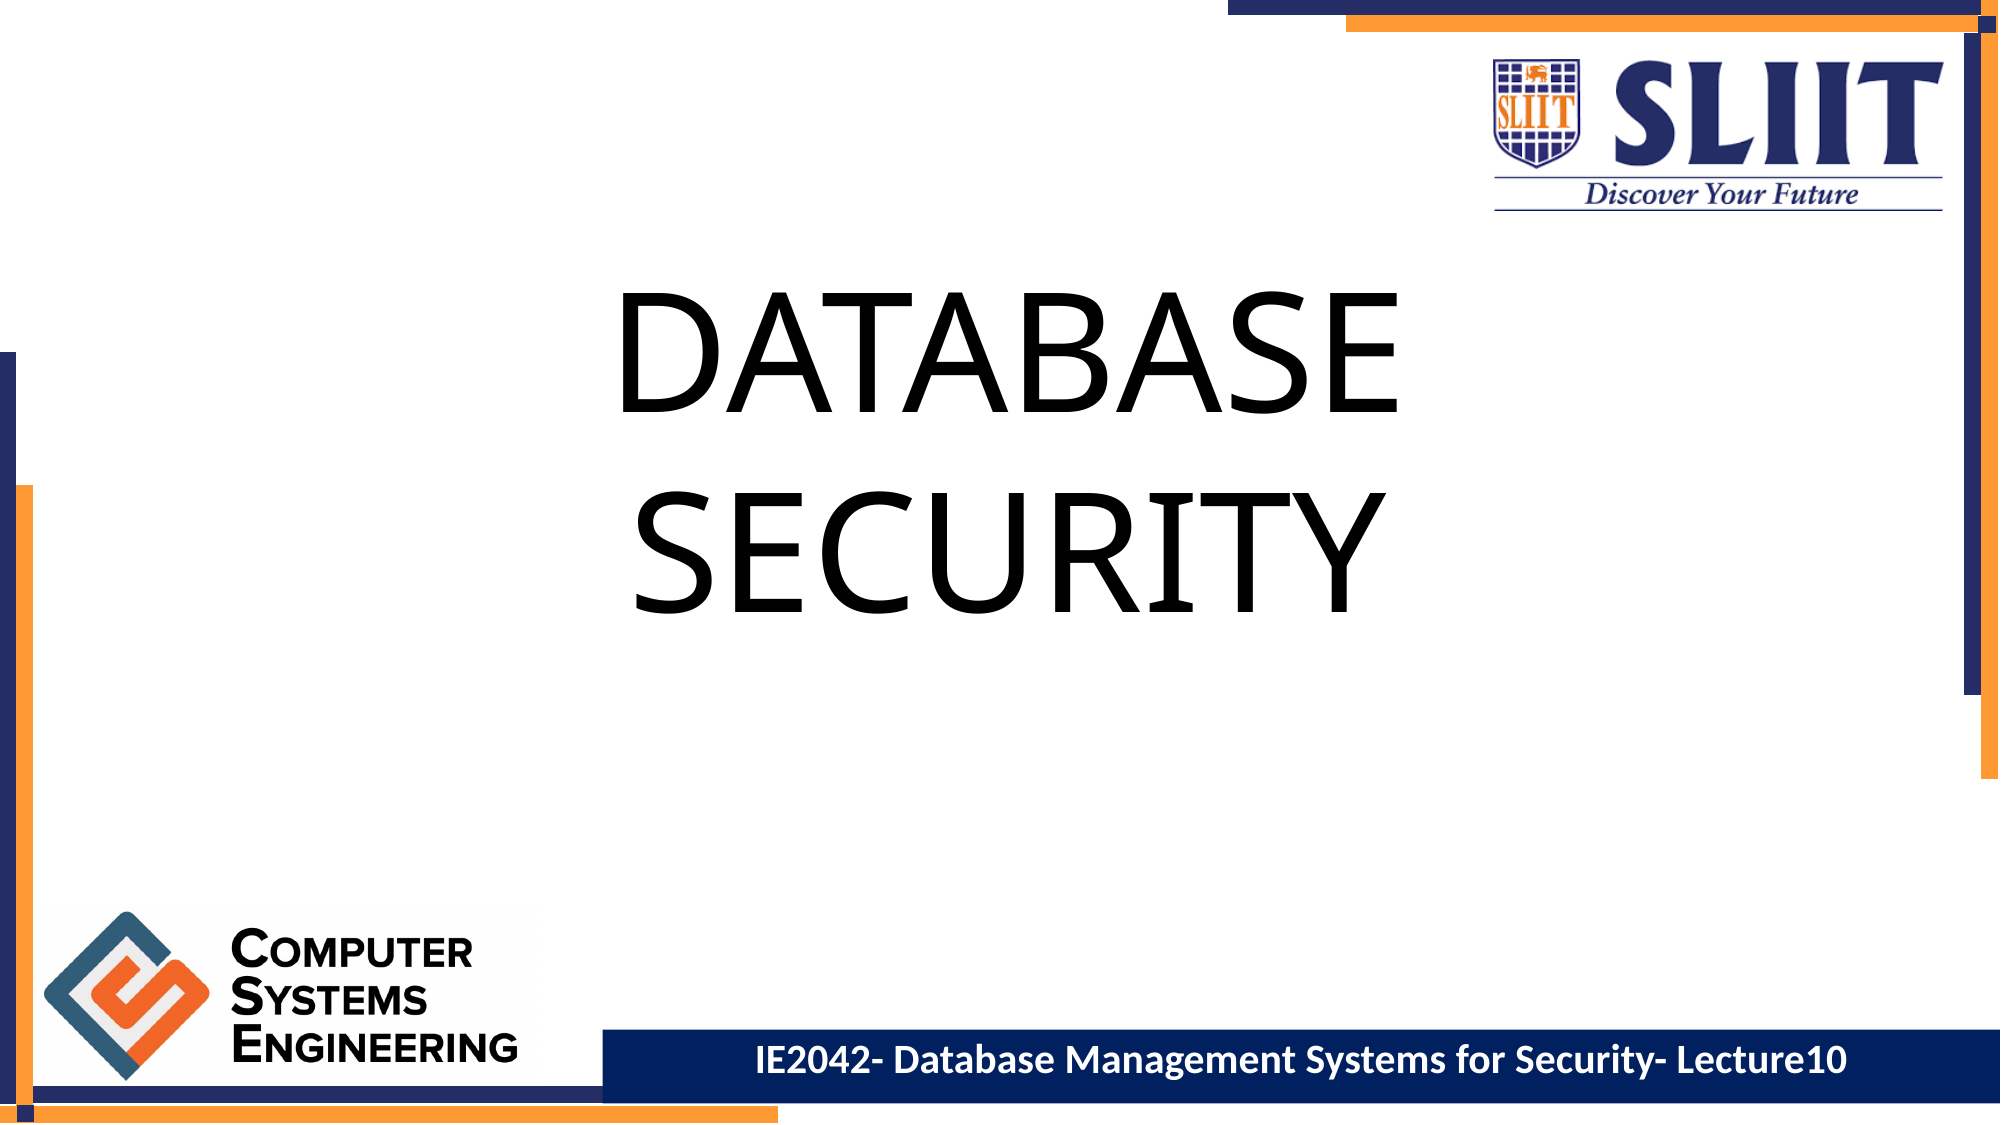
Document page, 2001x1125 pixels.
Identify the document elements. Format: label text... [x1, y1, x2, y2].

subtitle IE2042- Database Management Systems for Security- Lecture10 [602, 1029, 2000, 1104]
title DATABASE SECURITY [226, 239, 1789, 654]
picture [39, 900, 538, 1086]
picture [1493, 59, 1944, 211]
